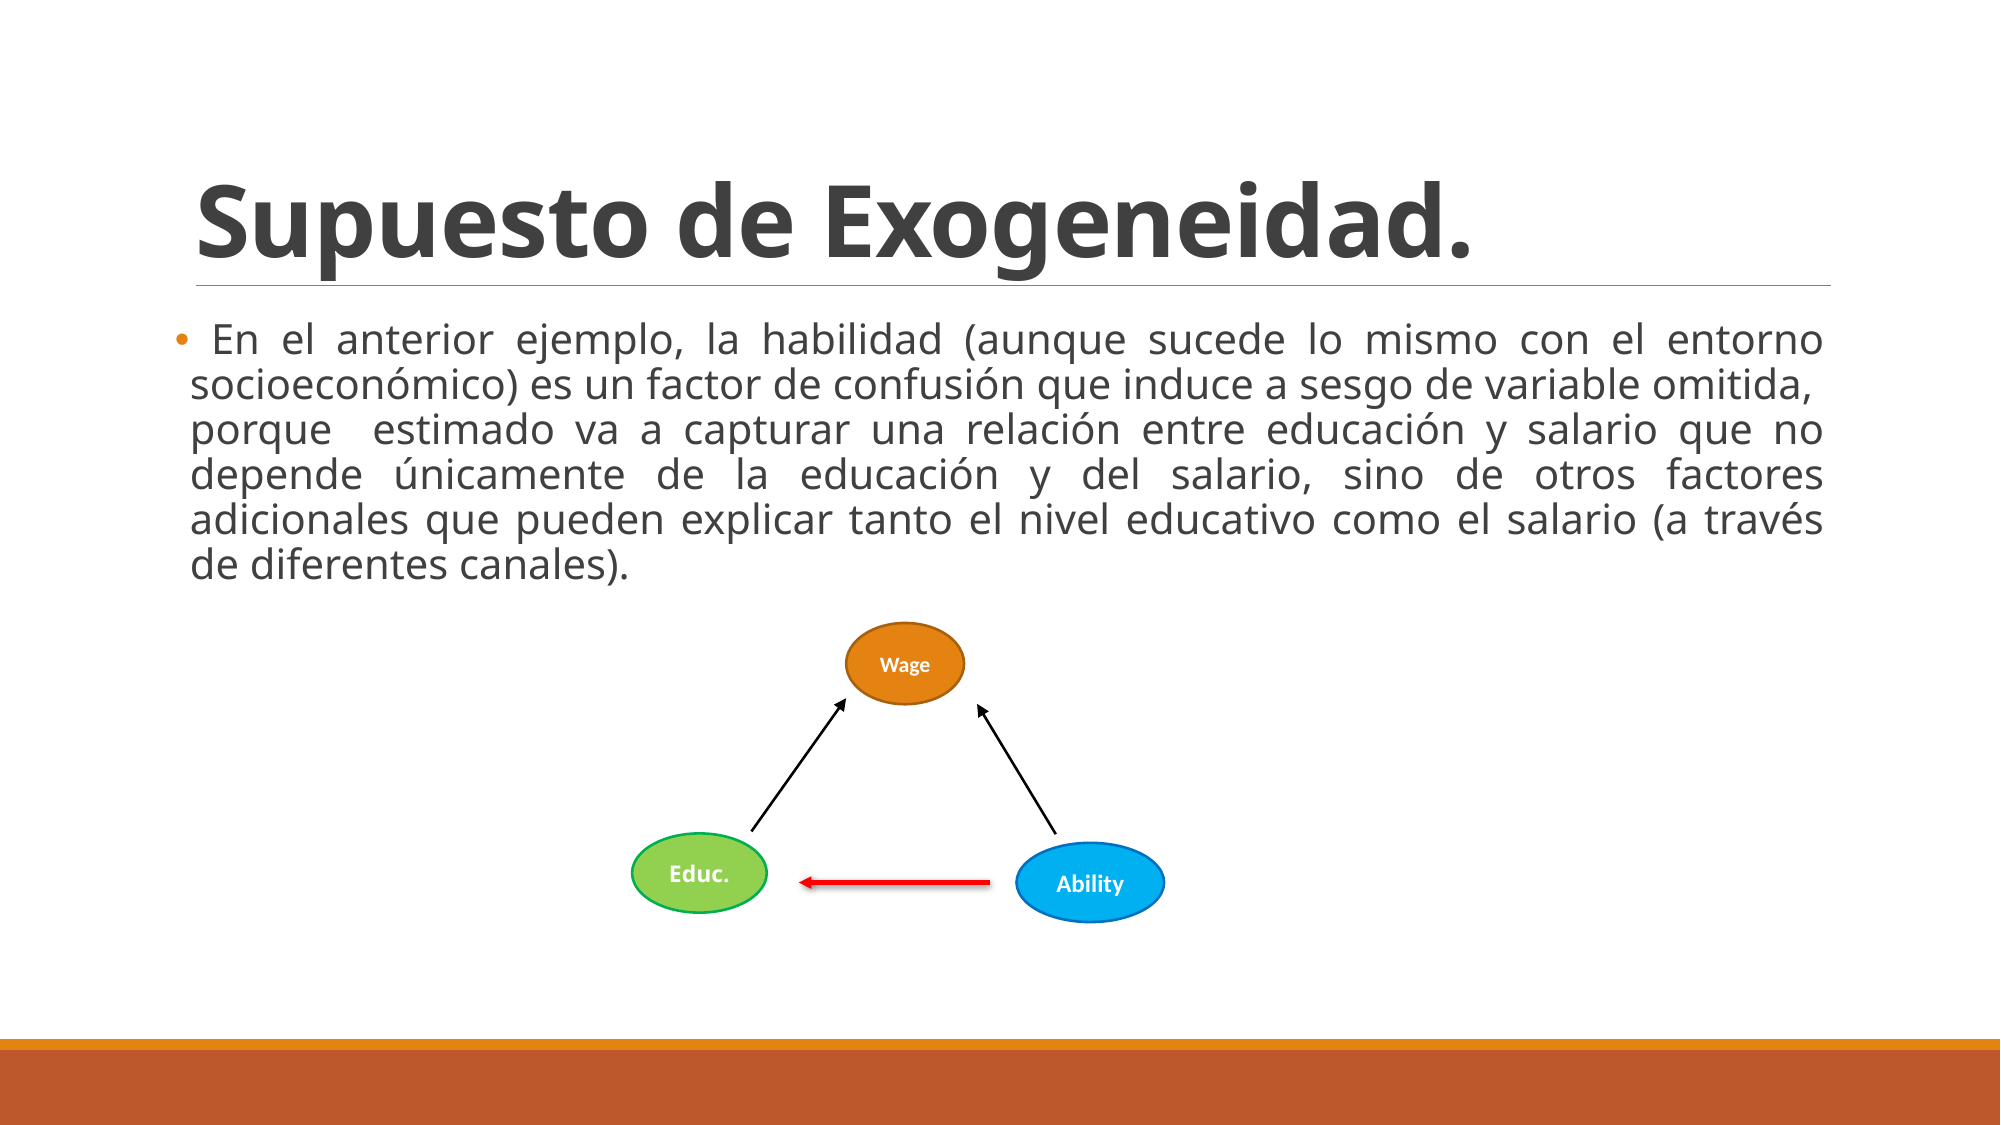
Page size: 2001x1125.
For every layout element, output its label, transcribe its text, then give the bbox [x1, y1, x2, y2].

title Supuesto de Exogeneidad. [180, 148, 1830, 285]
text_box Wage [844, 621, 966, 706]
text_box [750, 697, 847, 832]
text_box Ability [1015, 841, 1166, 924]
text_box Educ. [630, 832, 769, 914]
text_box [976, 703, 1057, 835]
